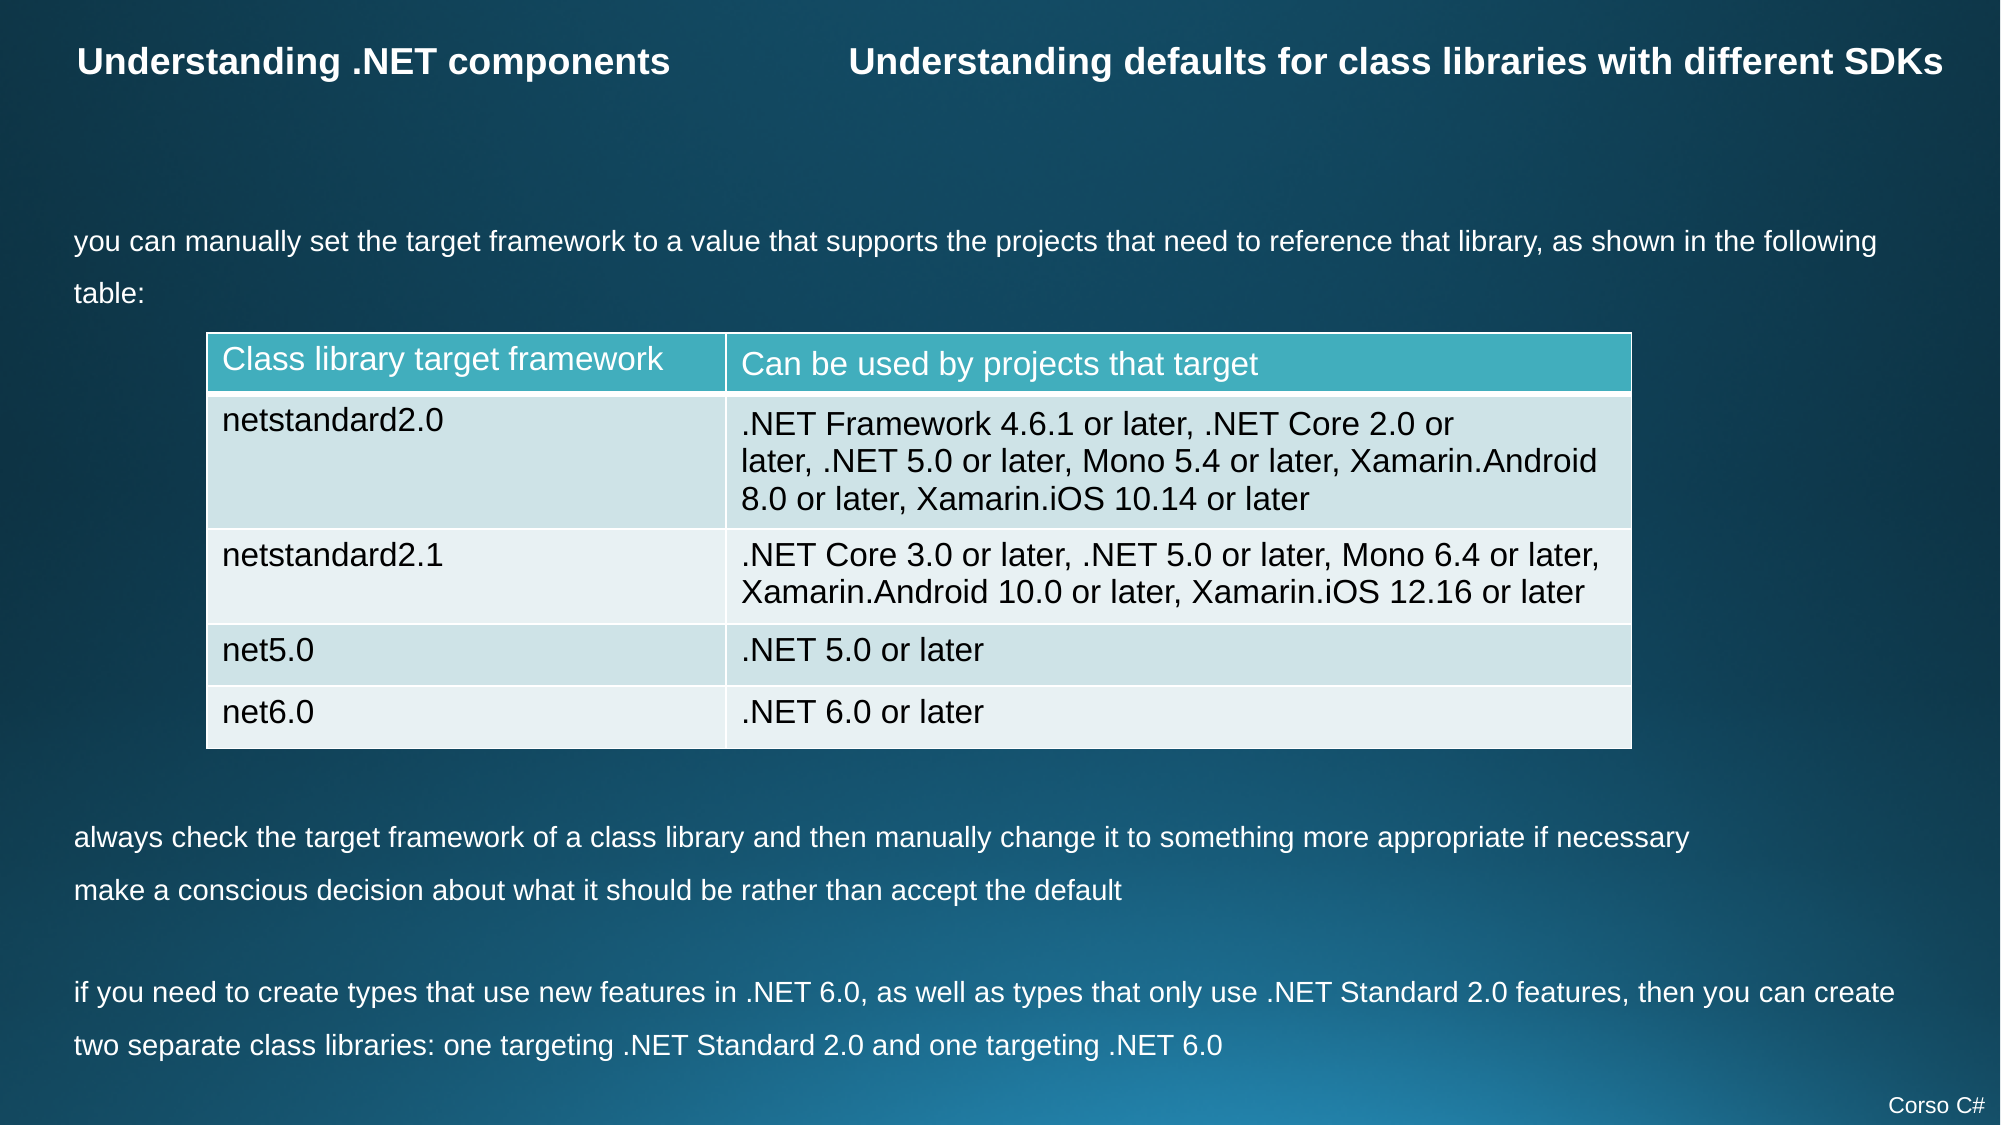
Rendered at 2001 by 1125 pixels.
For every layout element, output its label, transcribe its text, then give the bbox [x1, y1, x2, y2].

table_cell netstandard2.1 [208, 530, 725, 623]
text_box you can manually set the target framework to a value that supports the projects that need to reference that library, as shown in the following table: [59, 197, 1938, 318]
table_header Class library target framework [208, 334, 725, 391]
text_box Understanding .NET components [62, 29, 687, 89]
table_cell net5.0 [208, 625, 725, 685]
table_cell .NET Core 3.0 or later, .NET 5.0 or later, Mono 6.4 or later, Xamarin.Android 10.0 or later, Xamarin.iOS 12.16 or later [727, 530, 1631, 623]
text_box Corso C# [0, 1083, 2000, 1125]
text_box always check the target framework of a class library and then manually change it to something more appropriate if necessary make a conscious decision about what it should be rather than accept the default if you need to create types that use new features in .NET 6.0, as well as types that only use .NET Standard 2.0 features, then you can create two separate class libraries: one targeting .NET Standard 2.0 and one targeting .NET 6.0 [59, 793, 1938, 1069]
text_box Understanding defaults for class libraries with different SDKs [782, 29, 1960, 89]
table_cell .NET 6.0 or later [727, 687, 1631, 748]
table_cell .NET 5.0 or later [727, 625, 1631, 685]
table_cell .NET Framework 4.6.1 or later, .NET Core 2.0 or later, .NET 5.0 or later, Mono 5.4 or later, Xamarin.Android 8.0 or later, Xamarin.iOS 10.14 or later [727, 397, 1631, 528]
picture [0, 0, 2001, 1125]
table_header Can be used by projects that target [727, 334, 1631, 391]
table_cell net6.0 [208, 687, 725, 748]
table_cell netstandard2.0 [208, 397, 725, 528]
